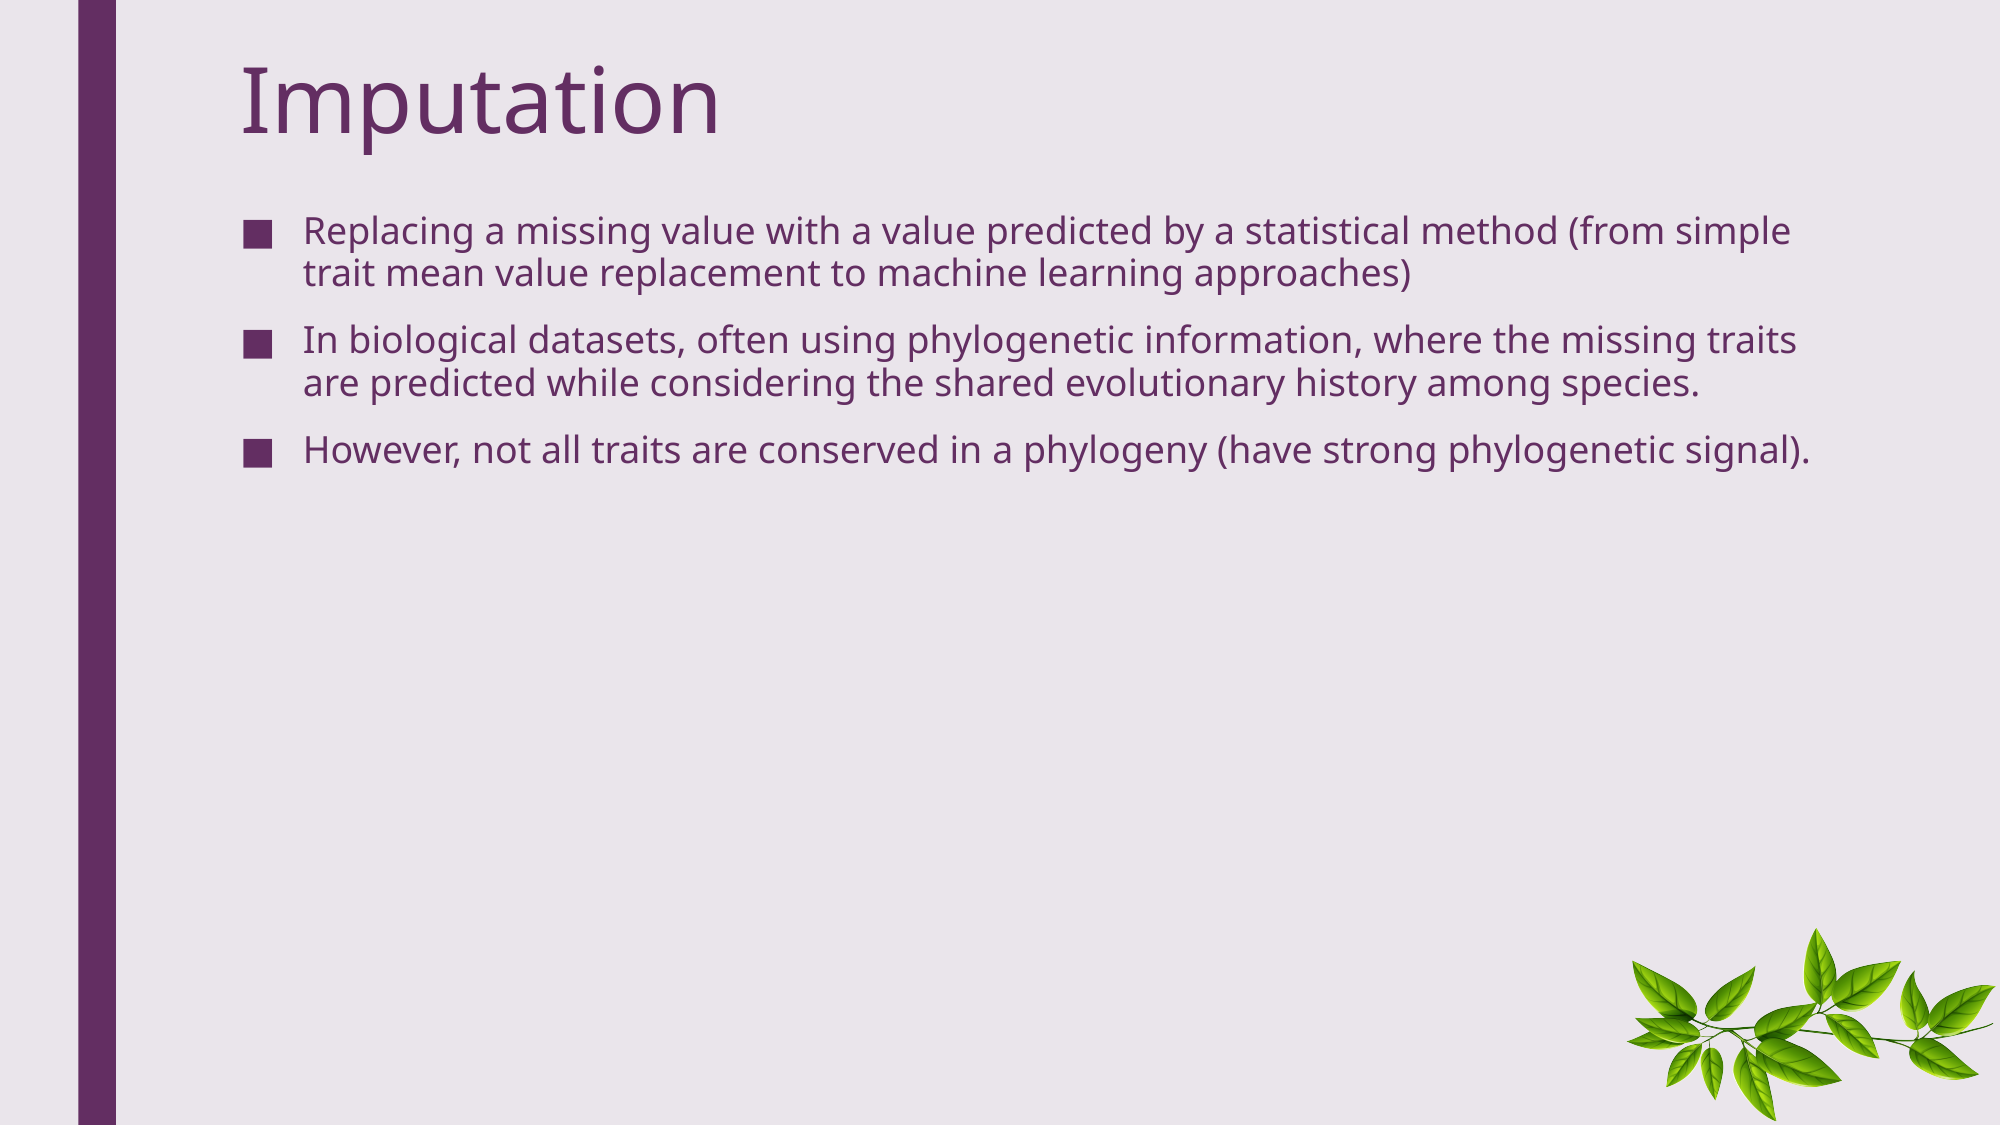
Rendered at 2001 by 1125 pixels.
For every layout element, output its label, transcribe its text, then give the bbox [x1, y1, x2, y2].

title Imputation [225, 48, 1800, 203]
list Replacing a missing value with a value predicted by a statistical method (from simple trait mean value replacement to machine learning approaches) In biological datasets, often using phylogenetic information, where the missing traits are predicted while considering the shared evolutionary history among species. However, not all traits are conserved in a phylogeny (have strong phylogenetic signal). [225, 203, 1846, 924]
picture [1623, 923, 2000, 1125]
